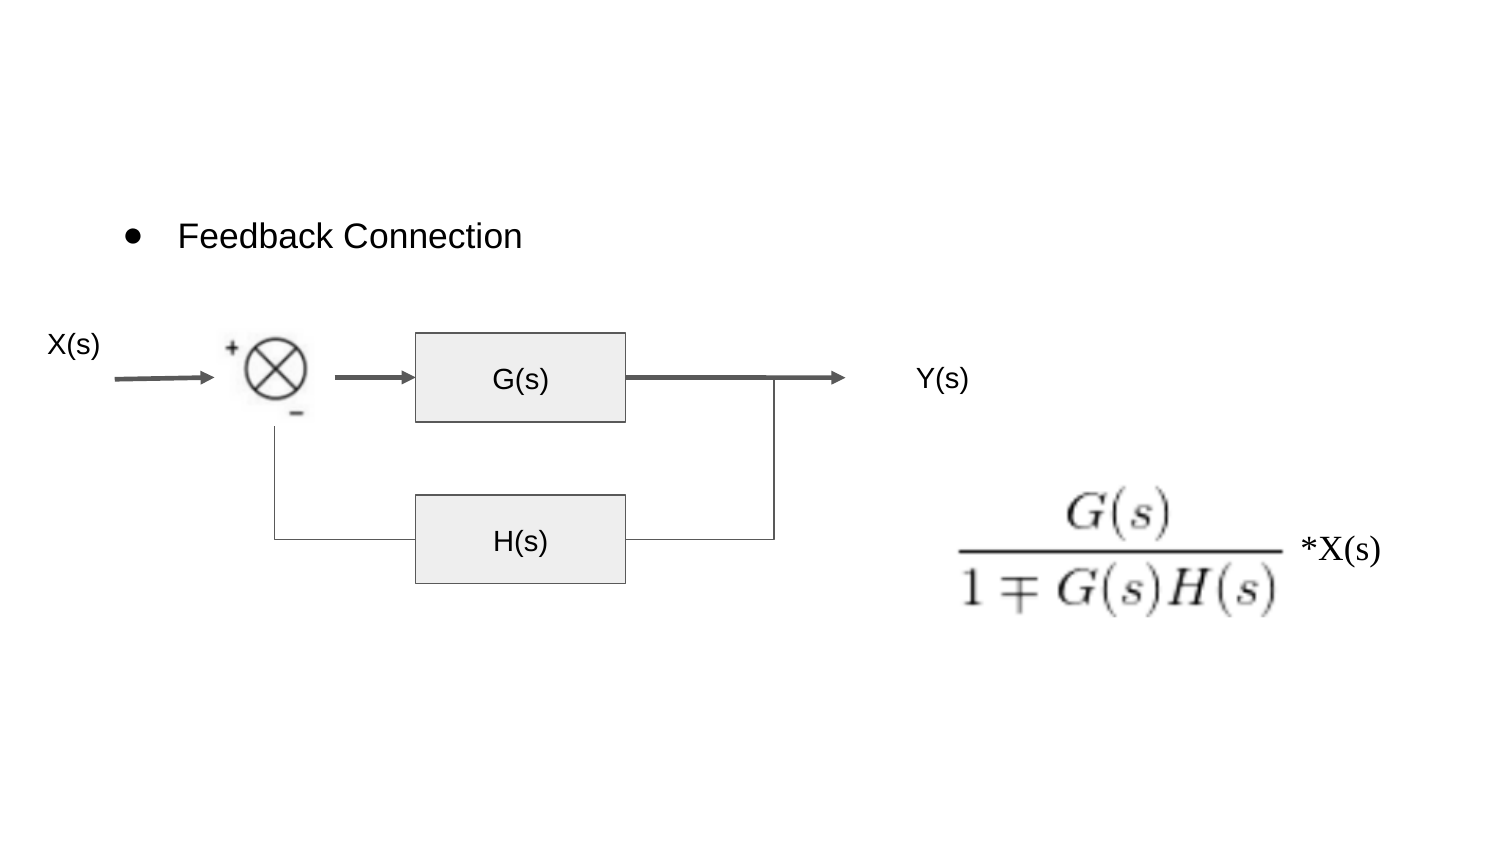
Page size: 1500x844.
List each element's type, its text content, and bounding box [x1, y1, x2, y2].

text_box Feedback Connection [87, 197, 626, 271]
picture [214, 328, 335, 427]
text_box H(s) [415, 495, 626, 584]
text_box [274, 425, 416, 540]
text_box *X(s) [1307, 510, 1427, 583]
text_box G(s) [415, 333, 626, 422]
text_box X(s) [32, 310, 123, 376]
text_box Y(s) [900, 344, 992, 410]
picture [951, 468, 1304, 663]
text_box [619, 384, 781, 534]
